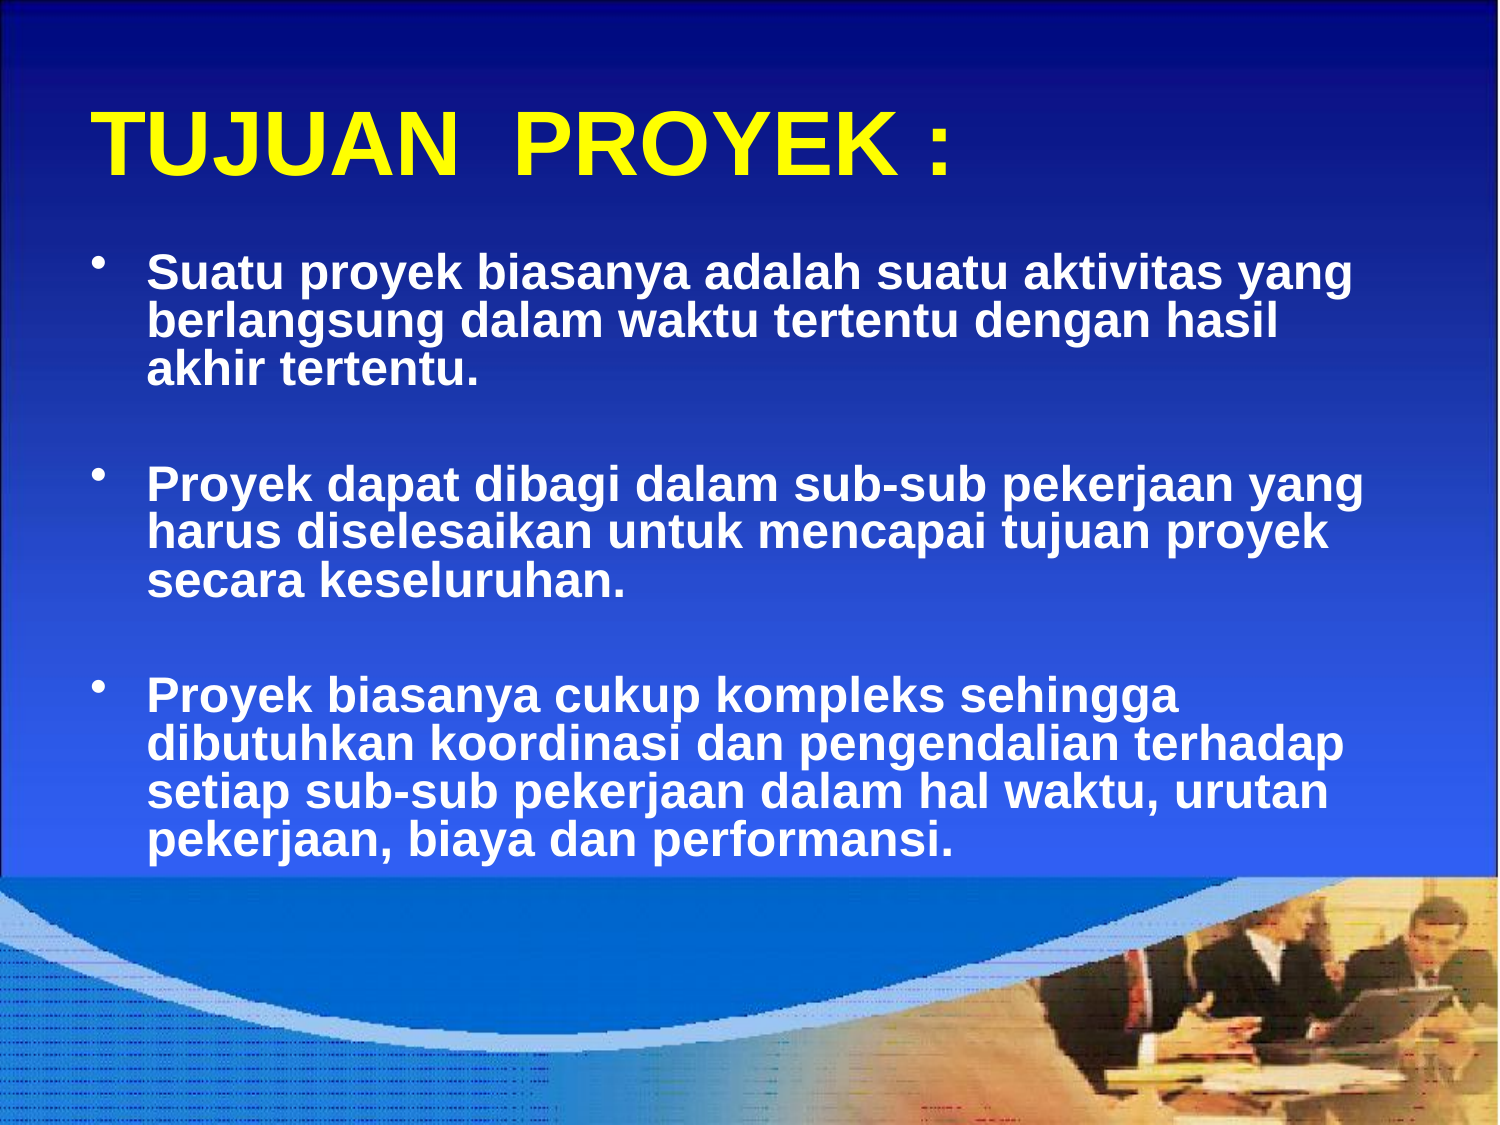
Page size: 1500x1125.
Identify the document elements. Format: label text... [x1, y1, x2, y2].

title TUJUAN PROYEK : [74, 44, 1426, 233]
picture [0, 0, 1500, 1125]
list Suatu proyek biasanya adalah suatu aktivitas yang berlangsung dalam waktu tertentu dengan hasil akhir tertentu. Proyek dapat dibagi dalam sub-sub pekerjaan yang harus diselesaikan untuk mencapai tujuan proyek secara keseluruhan. Proyek biasanya cukup kompleks sehingga dibutuhkan koordinasi dan pengendalian terhadap setiap sub-sub pekerjaan dalam hal waktu, urutan pekerjaan, biaya dan performansi. [74, 243, 1426, 923]
